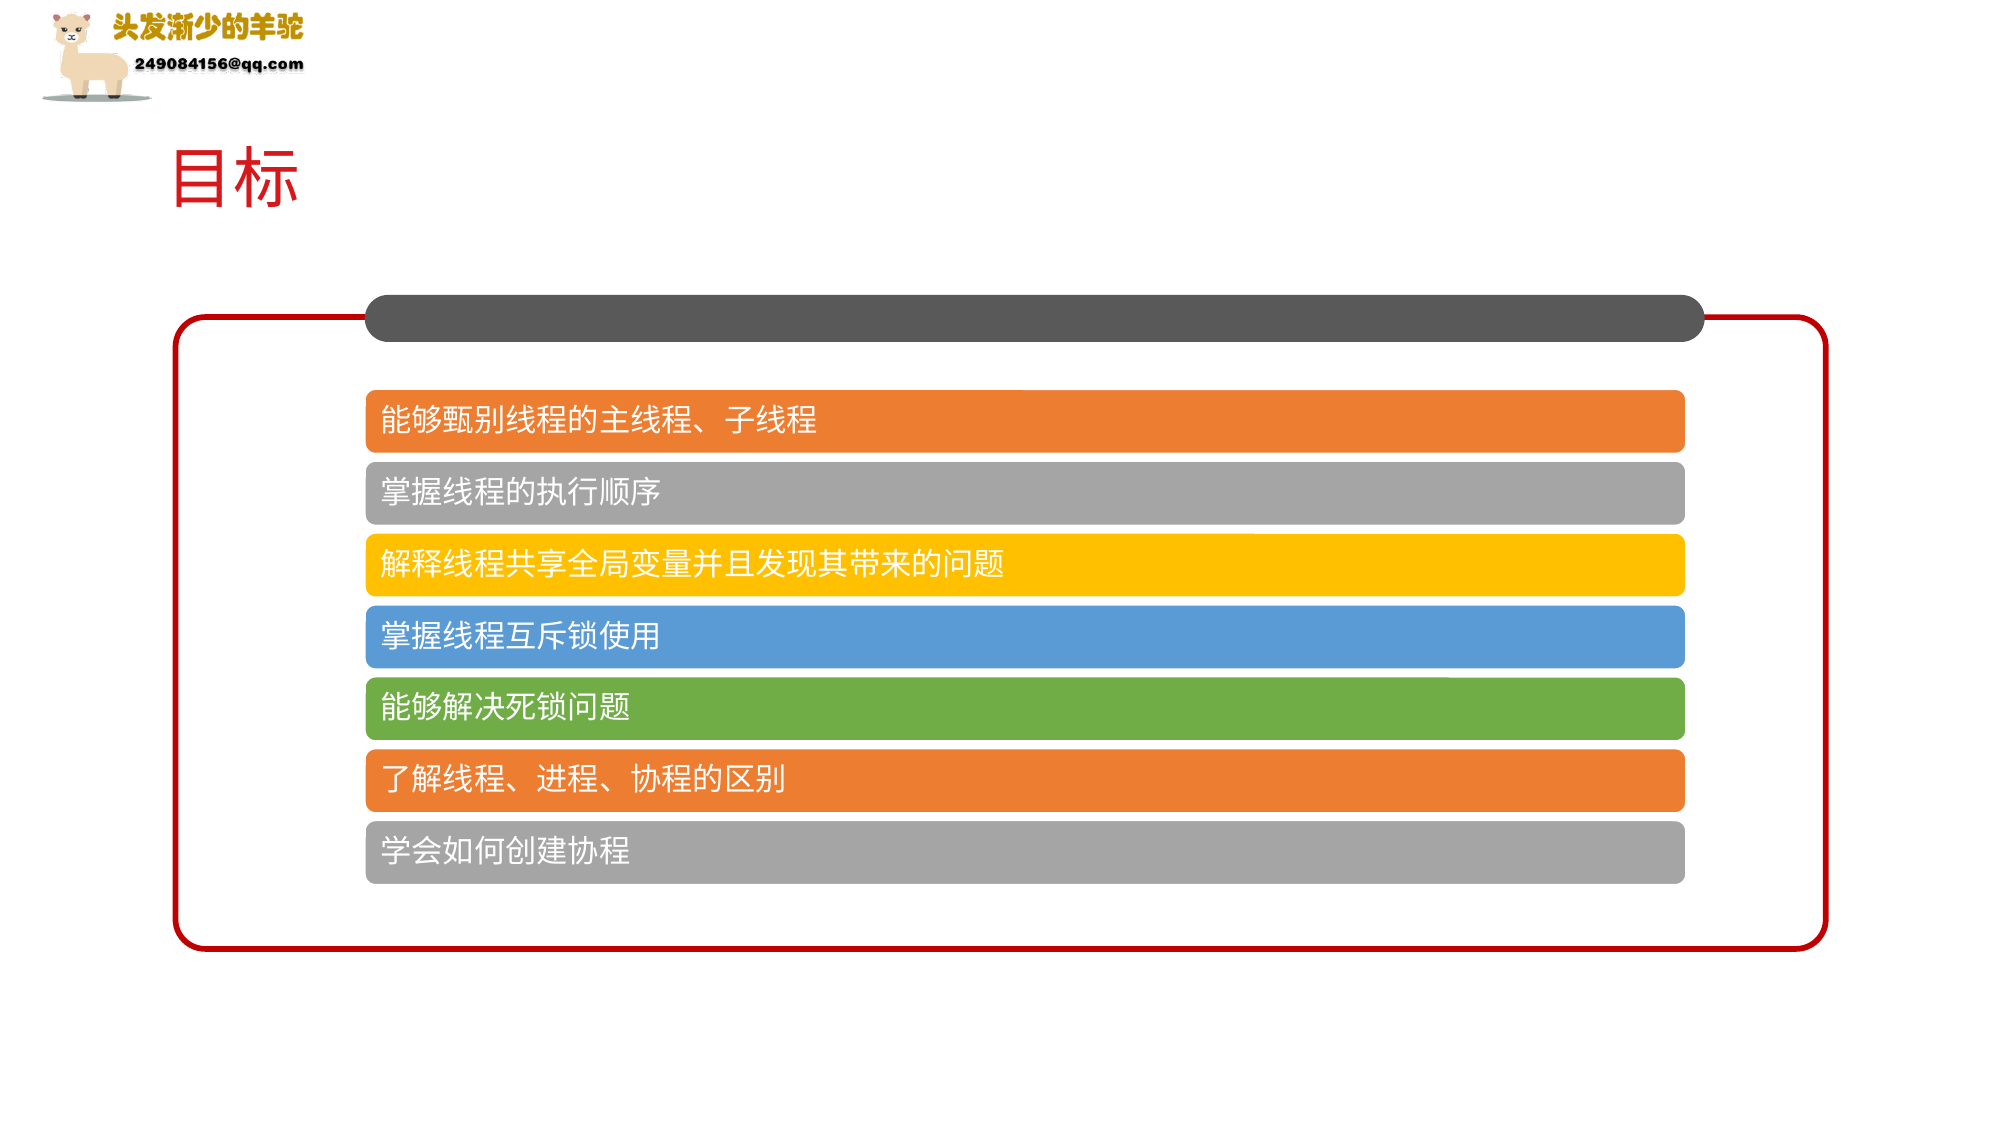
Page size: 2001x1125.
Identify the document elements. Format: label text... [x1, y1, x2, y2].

picture [37, 2, 330, 112]
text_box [175, 294, 1826, 949]
title 目标 [149, 133, 729, 228]
